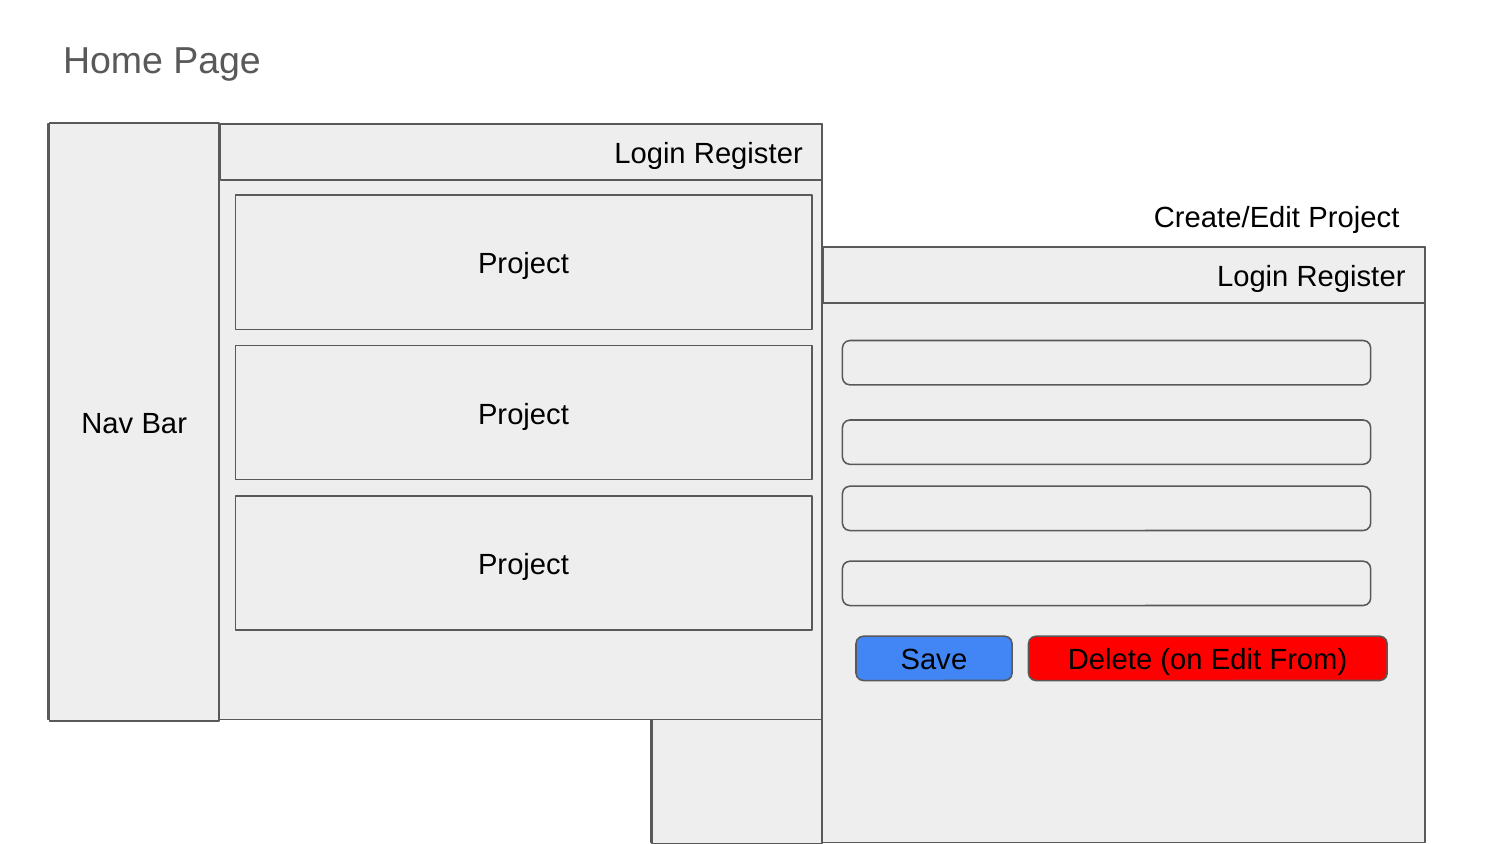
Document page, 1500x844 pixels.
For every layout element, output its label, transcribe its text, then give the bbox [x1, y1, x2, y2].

list Home Page [48, 14, 813, 111]
text_box Create/Edit Project [1138, 183, 1425, 245]
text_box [650, 245, 1426, 844]
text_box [47, 122, 823, 722]
